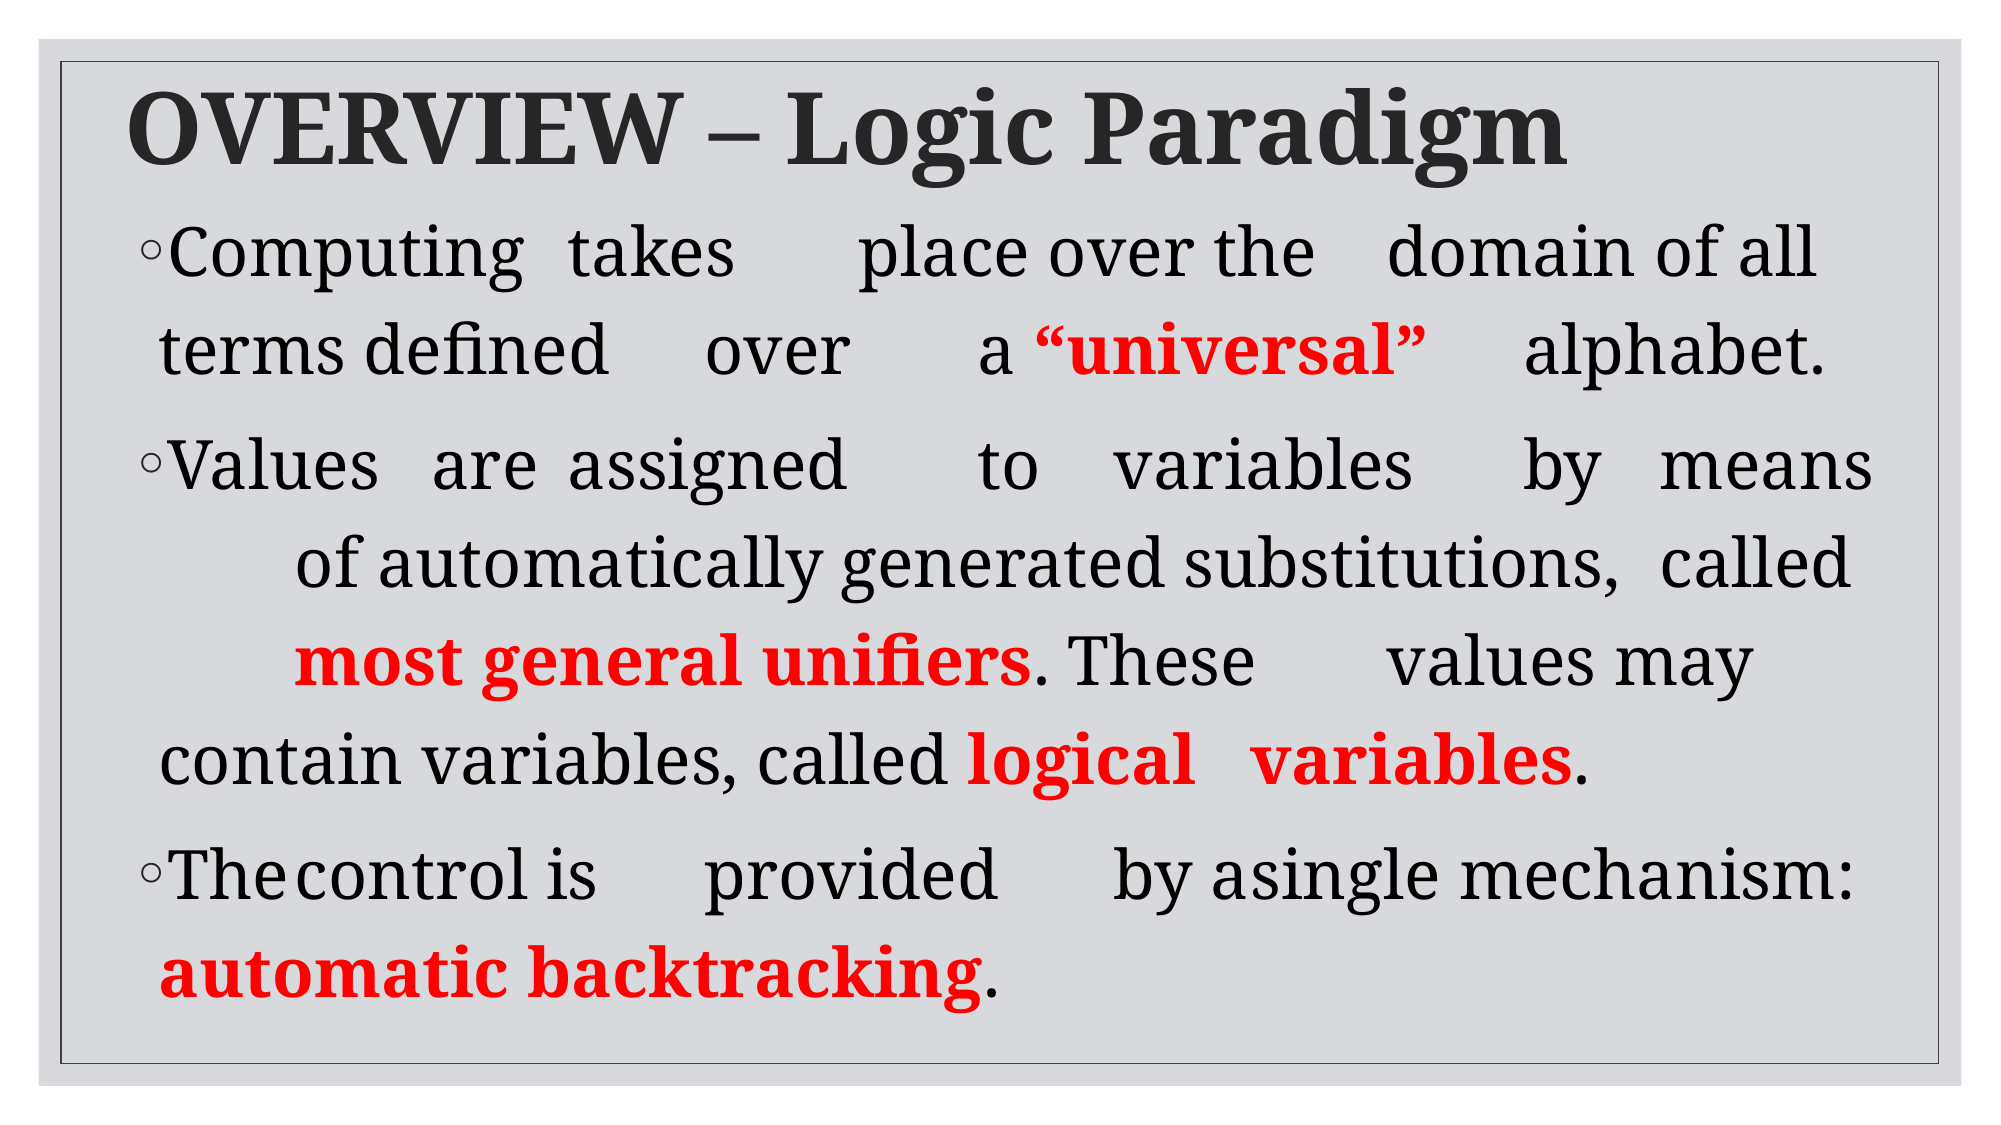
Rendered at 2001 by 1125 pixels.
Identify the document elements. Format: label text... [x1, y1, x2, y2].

title OVERVIEW – Logic Paradigm [109, 60, 1675, 204]
list Computing takes place over the domain of all terms defined over a “universal” alphabet. Values are assigned to variables by means of automatically generated substitutions, called most general unifiers. These values may contain variables, called logical variables. The control is provided by a single mechanism: automatic backtracking. [116, 183, 1926, 1031]
